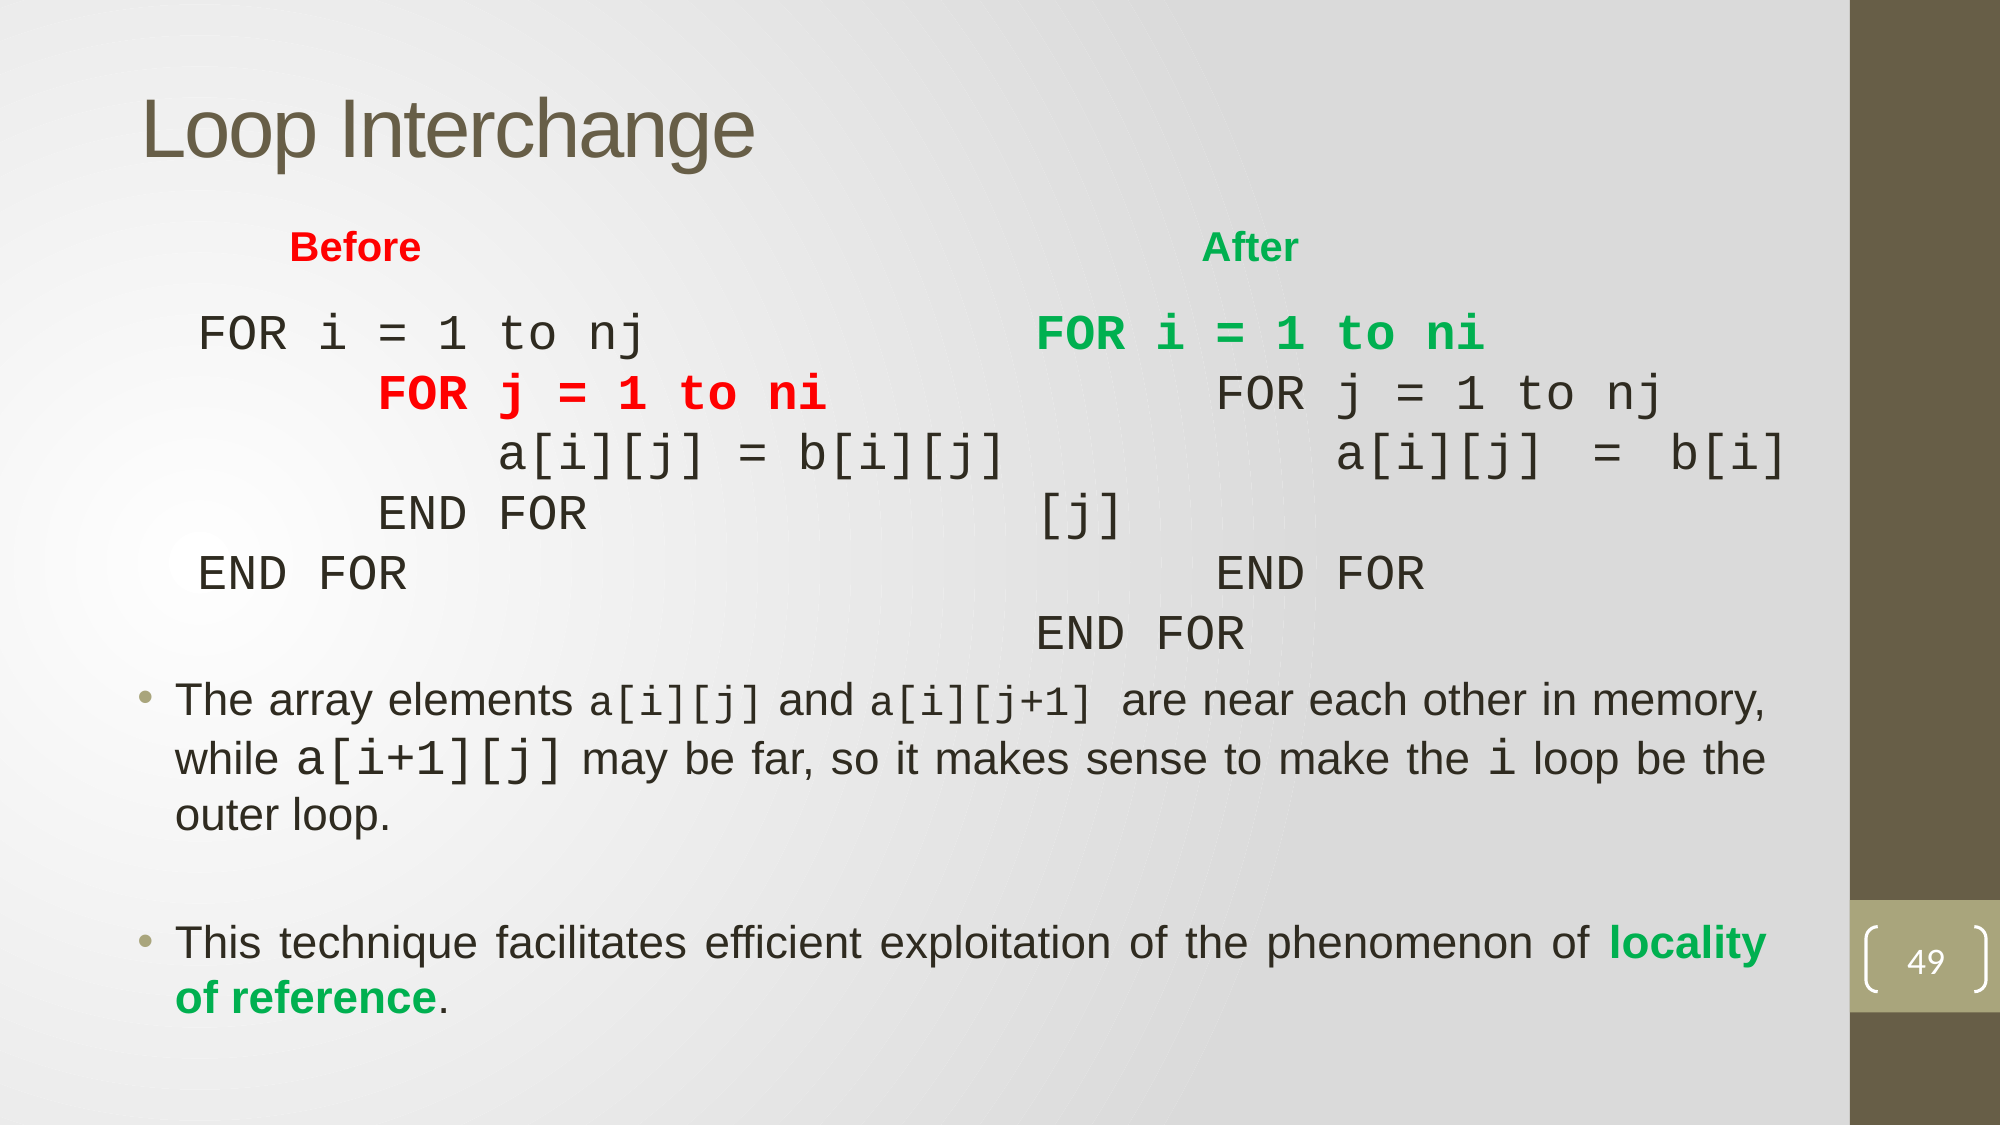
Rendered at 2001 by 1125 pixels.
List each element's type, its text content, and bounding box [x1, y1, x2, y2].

slide_number 49 [1864, 925, 1988, 994]
title Loop Interchange [125, 90, 1762, 158]
text_box FOR i = 1 to ni FOR j = 1 to nj a[i][j] = b[i][j] END FOR END FOR [953, 292, 1804, 668]
text_box Before [225, 212, 487, 278]
text_box FOR i = 1 to nj FOR j = 1 to ni a[i][j] = b[i][j] END FOR END FOR [115, 292, 953, 608]
text_box The array elements a[i][j] and a[i][j+1] are near each other in memory, while a[i+1][j] may be far, so it makes sense to make the i loop be the outer loop. This technique facilitates efficient exploitation of the phenomenon of locality of reference. [103, 662, 1782, 1100]
text_box After [1119, 212, 1381, 278]
